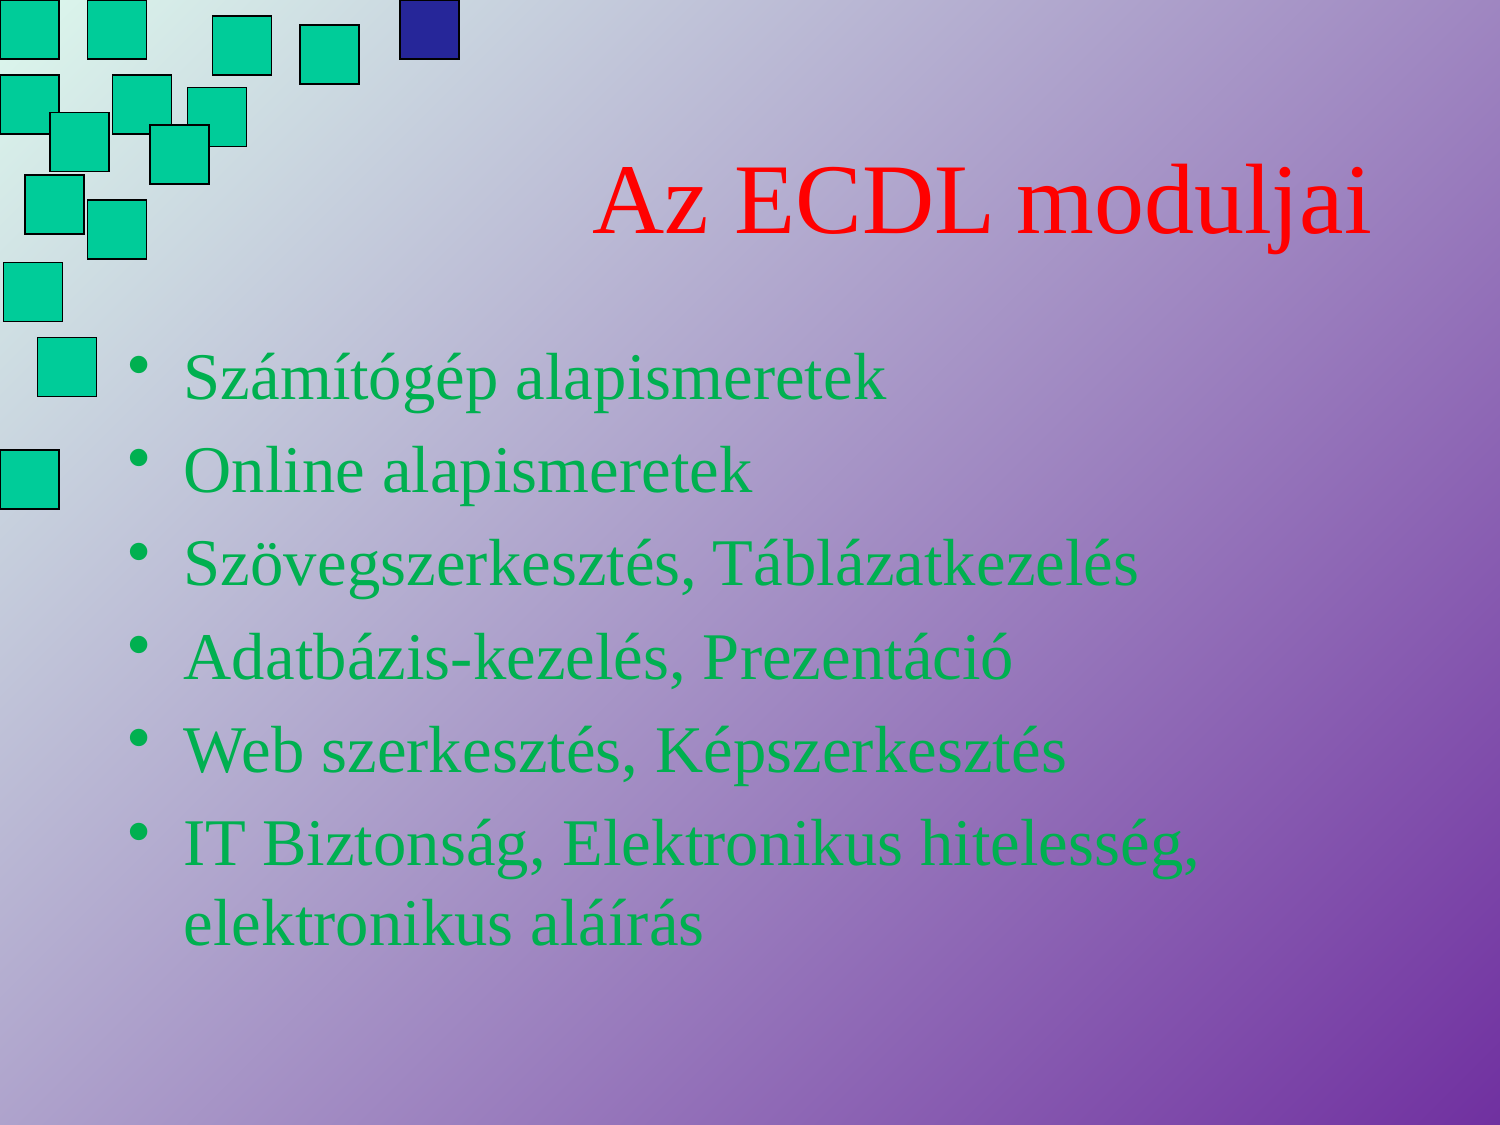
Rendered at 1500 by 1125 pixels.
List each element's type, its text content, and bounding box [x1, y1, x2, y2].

title Az ECDL moduljai [112, 99, 1388, 288]
list Számítógép alapismeretek Online alapismeretek Szövegszerkesztés, Táblázatkezelés Adatbázis-kezelés, Prezentáció Web szerkesztés, Képszerkesztés IT Biztonság, Elektronikus hitelesség, elektronikus aláírás [112, 324, 1388, 1001]
